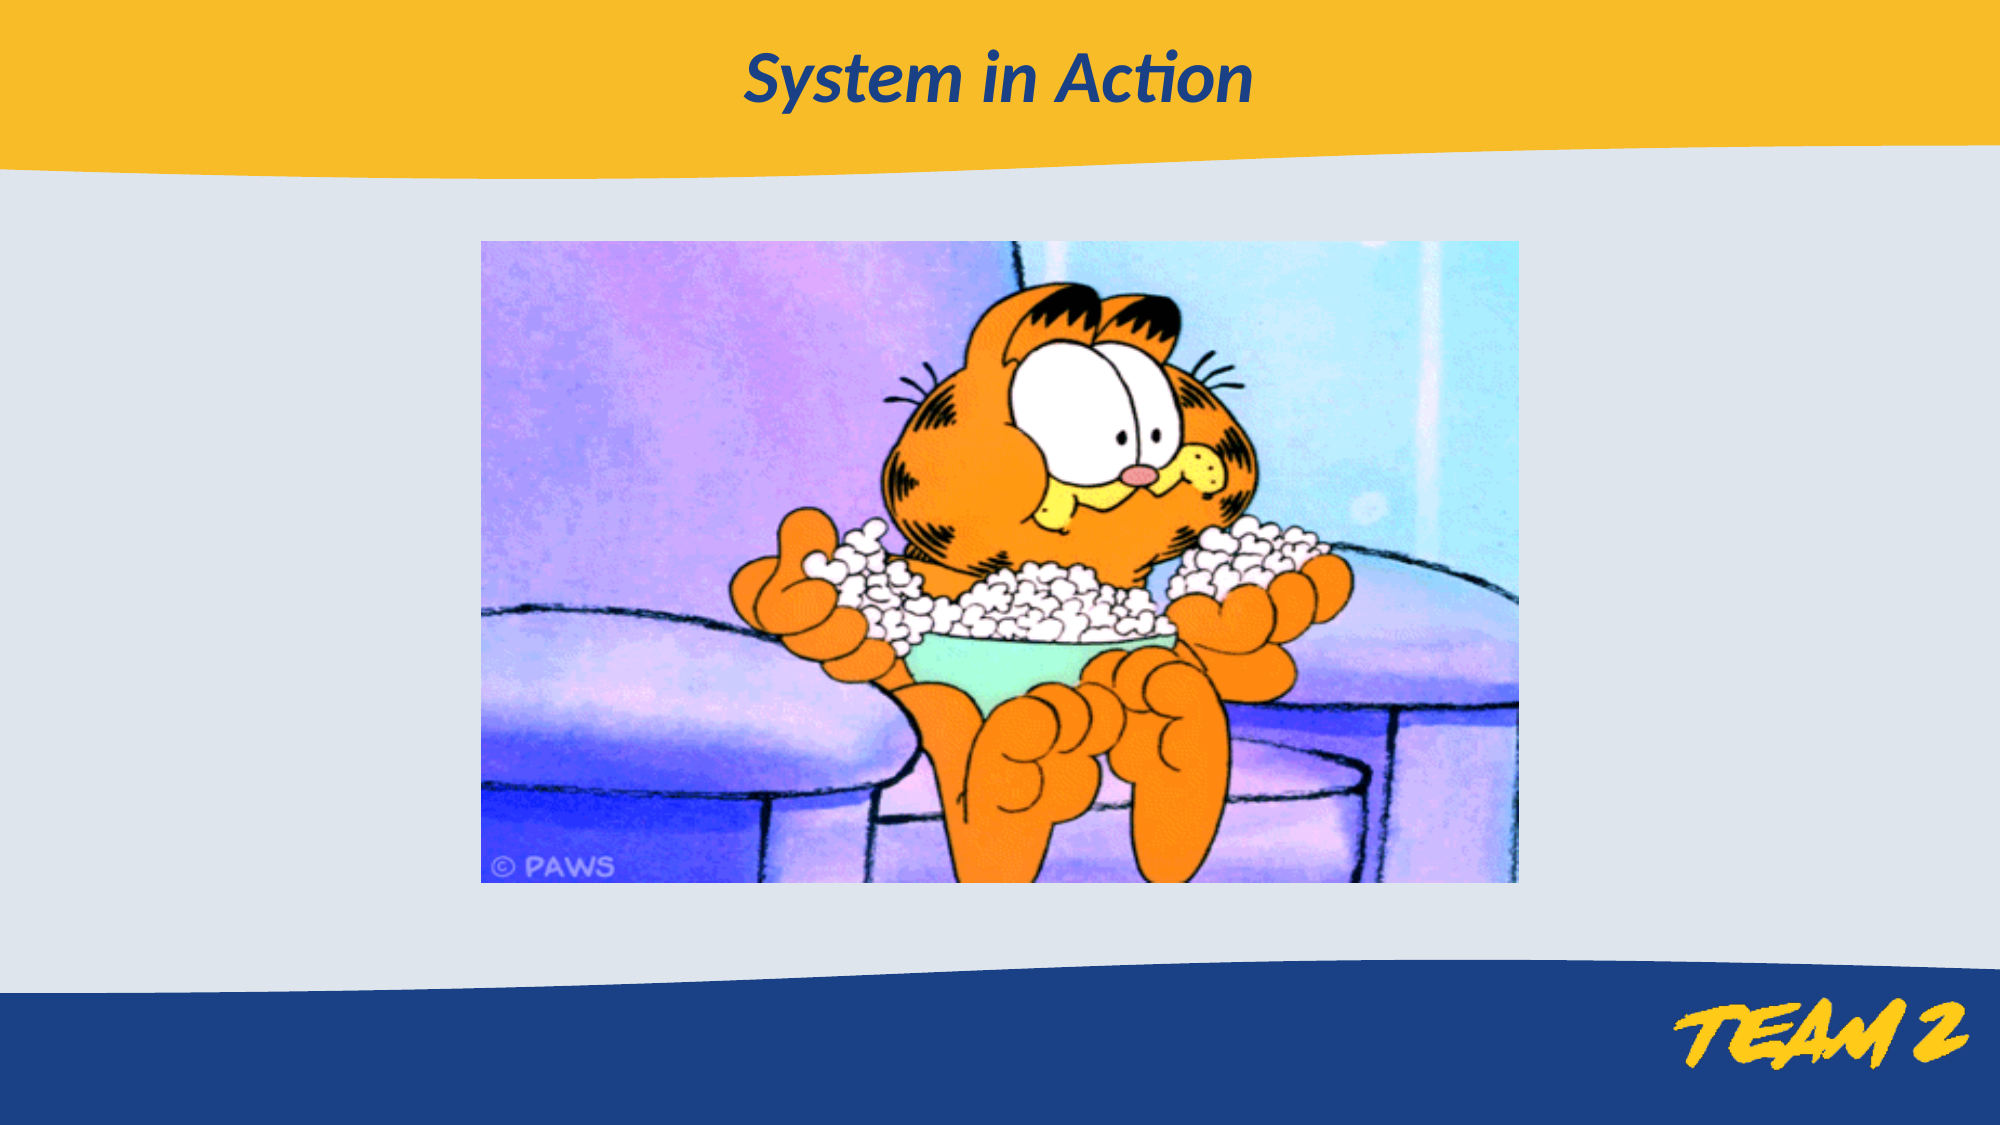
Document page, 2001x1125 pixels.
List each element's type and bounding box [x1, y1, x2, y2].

text_box [0, 0, 2000, 1125]
picture [1667, 882, 1980, 1125]
